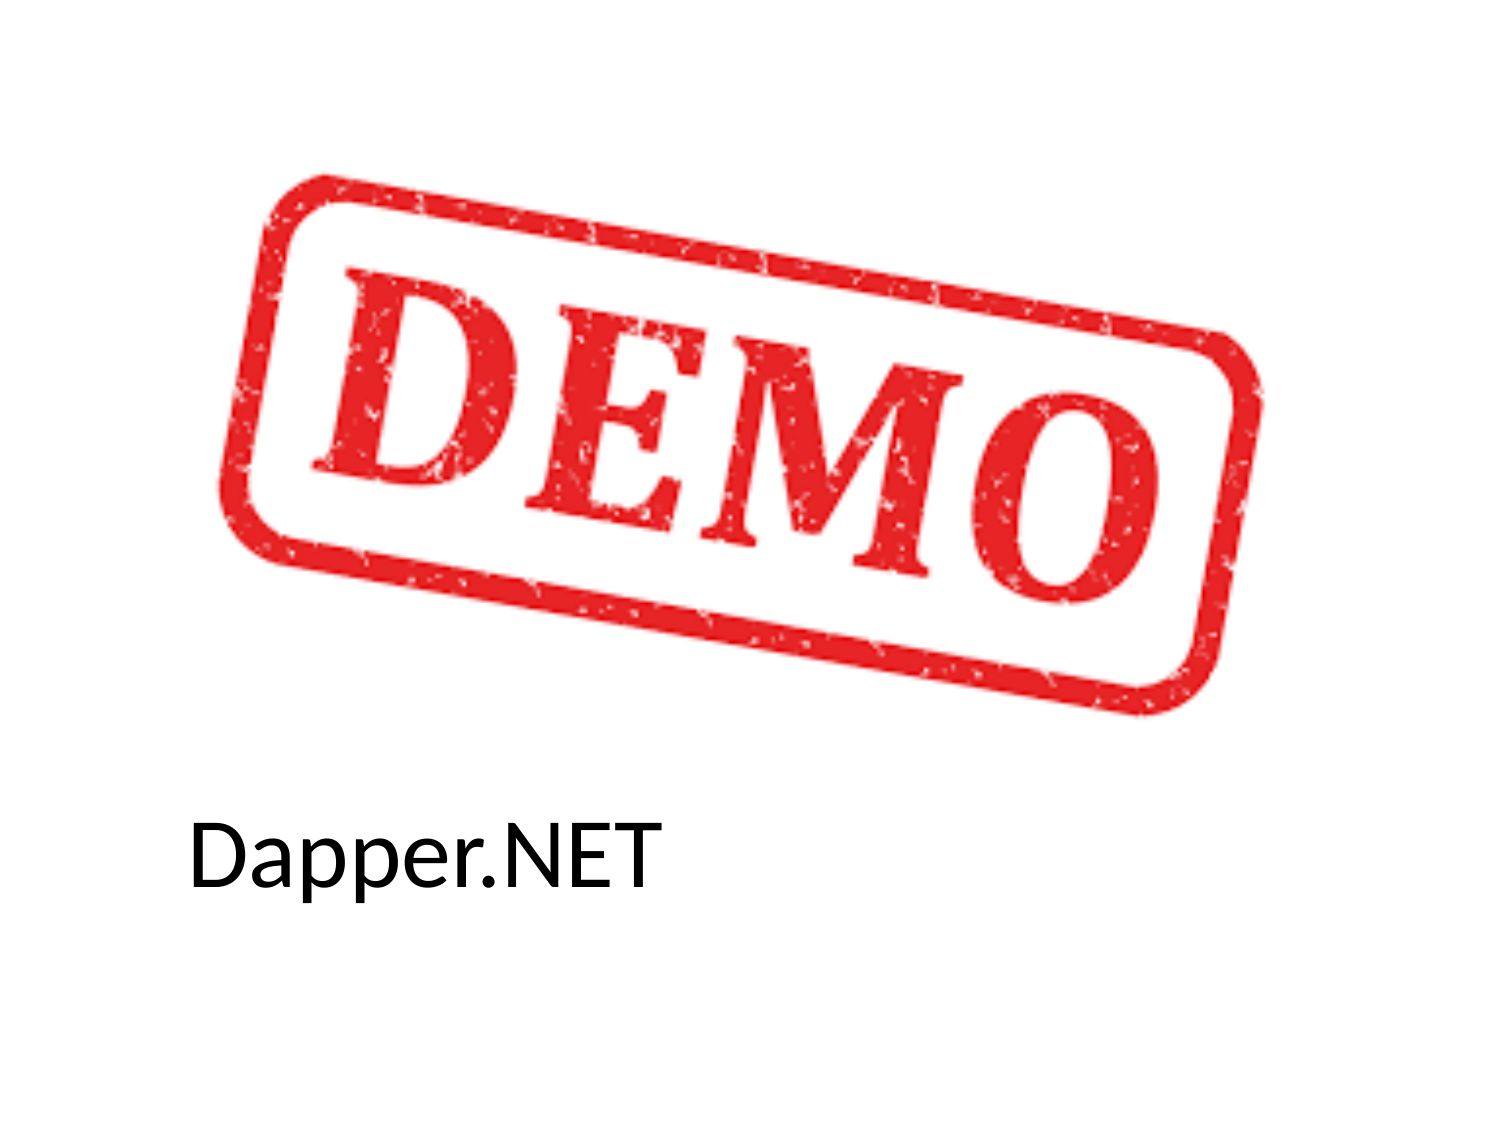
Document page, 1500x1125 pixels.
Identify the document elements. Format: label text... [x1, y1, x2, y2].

picture [61, 165, 1422, 732]
text_box Dapper.NET [172, 779, 1349, 915]
